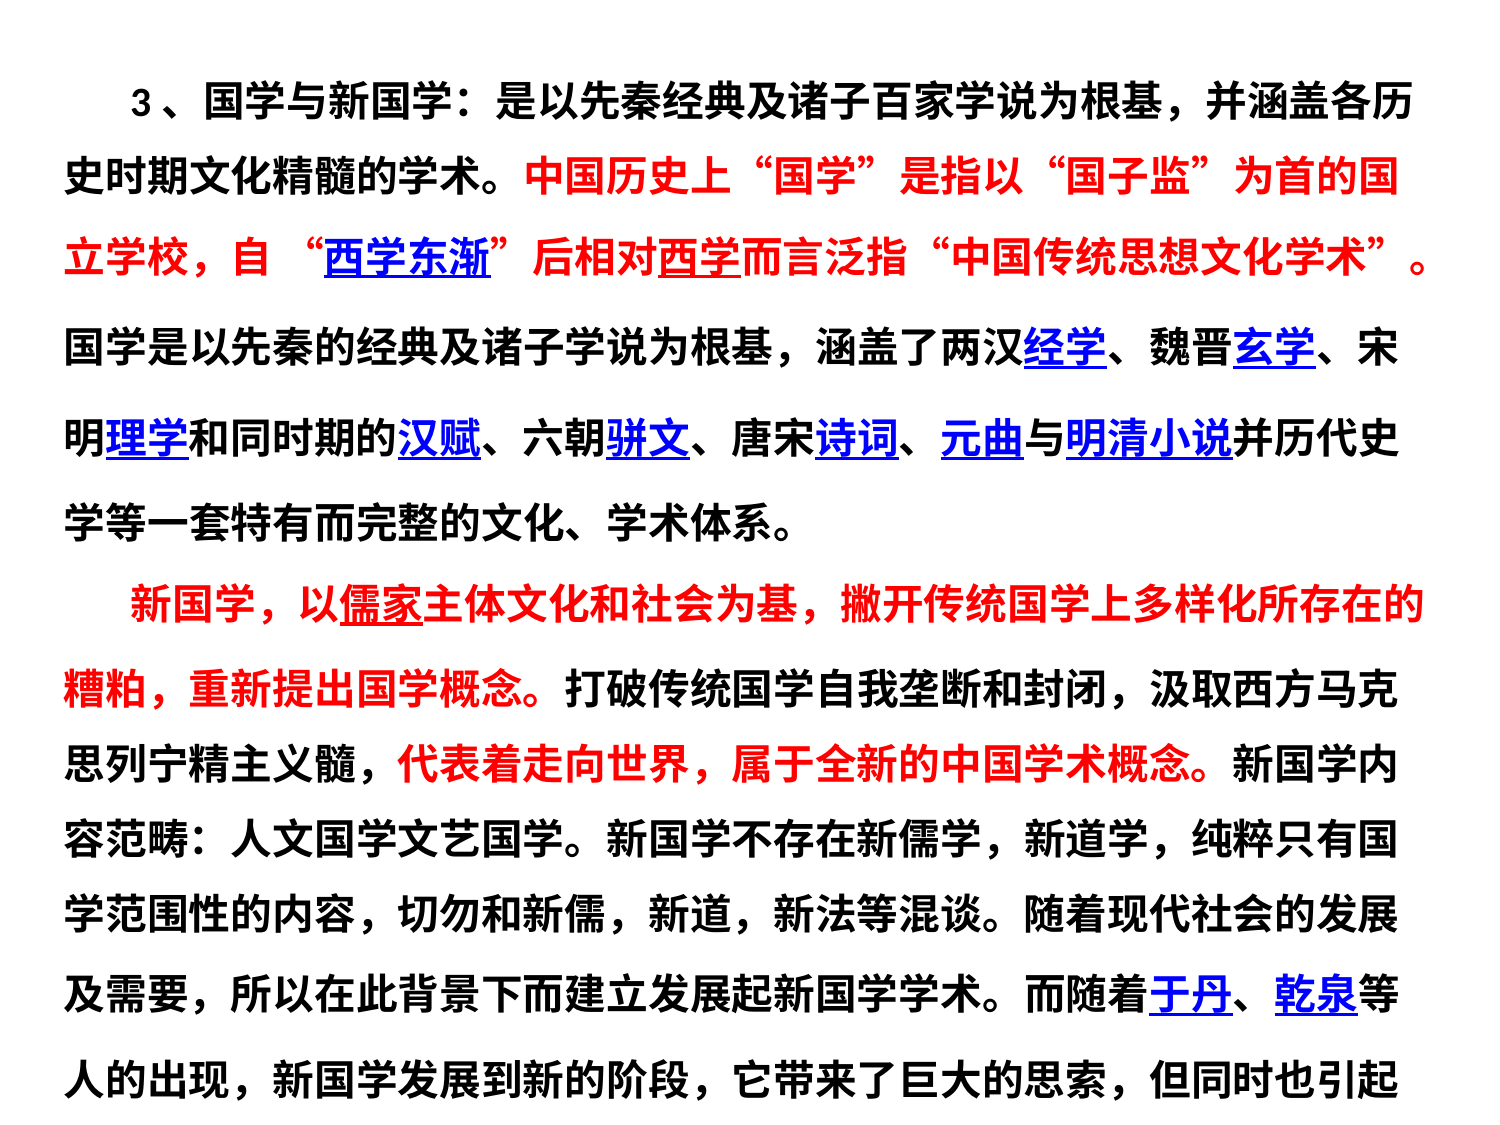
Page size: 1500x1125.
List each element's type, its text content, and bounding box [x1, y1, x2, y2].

text_box 3、国学与新国学：是以先秦经典及诸子百家学说为根基，并涵盖各历史时期文化精髓的学术。中国历史上“国学”是指以“国子监”为首的国立学校，自 “西学东渐”后相对西学而言泛指“中国传统思想文化学术”。国学是以先秦的经典及诸子学说为根基，涵盖了两汉经学、魏晋玄学、宋明理学和同时期的汉赋、六朝骈文、唐宋诗词、元曲与明清小说并历代史学等一套特有而完整的文化、学术体系。 新国学，以儒家主体文化和社会为基，撇开传统国学上多样化所存在的糟粕，重新提出国学概念。打破传统国学自我垄断和封闭，汲取西方马克思列宁精主义髓，代表着走向世界，属于全新的中国学术概念。新国学内容范畴：人文国学文艺国学。新国学不存在新儒学，新道学，纯粹只有国学范围性的内容，切勿和新儒，新道，新法等混谈。随着现代社会的发展及需要，所以在此背景下而建立发展起新国学学术。而随着于丹、乾泉等人的出现，新国学发展到新的阶段，它带来了巨大的思索，但同时也引起了很大的争议。 [49, 42, 1455, 1125]
